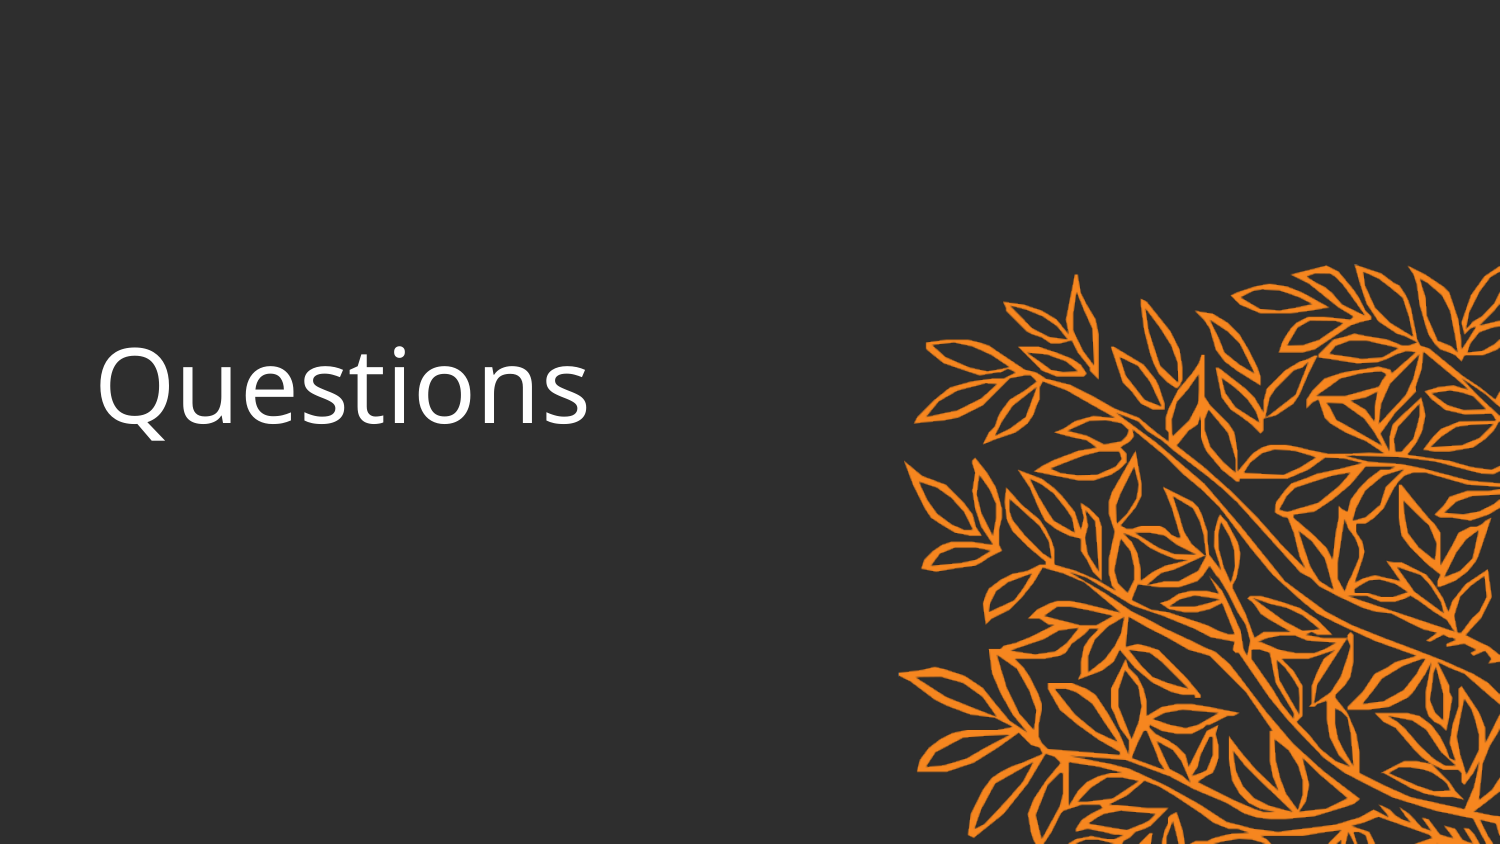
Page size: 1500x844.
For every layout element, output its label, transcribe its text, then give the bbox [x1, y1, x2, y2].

list Questions [94, 319, 703, 581]
text_box [550, 414, 581, 476]
picture [866, 210, 1500, 844]
